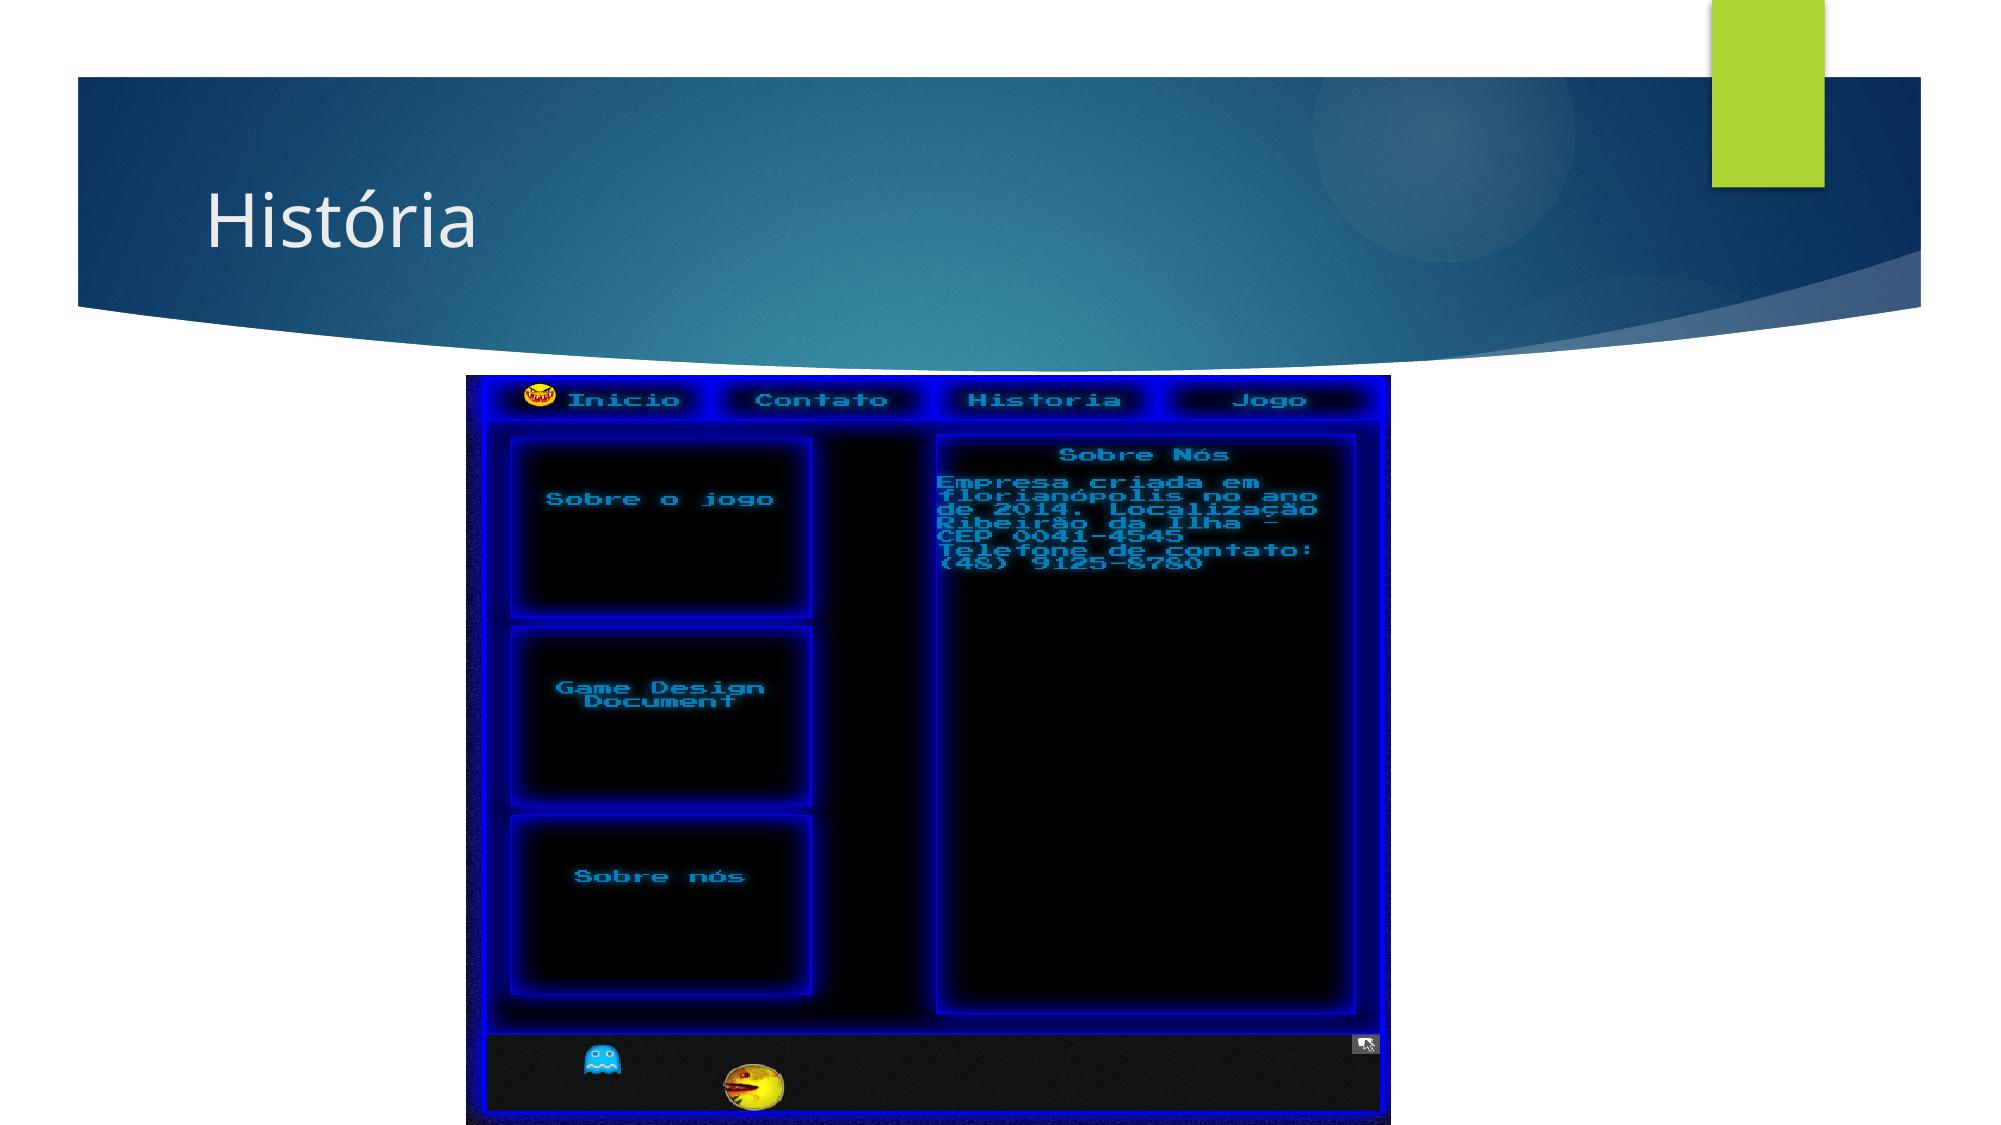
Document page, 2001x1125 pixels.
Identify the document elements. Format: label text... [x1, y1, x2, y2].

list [465, 375, 1391, 1125]
title História [189, 159, 1627, 276]
